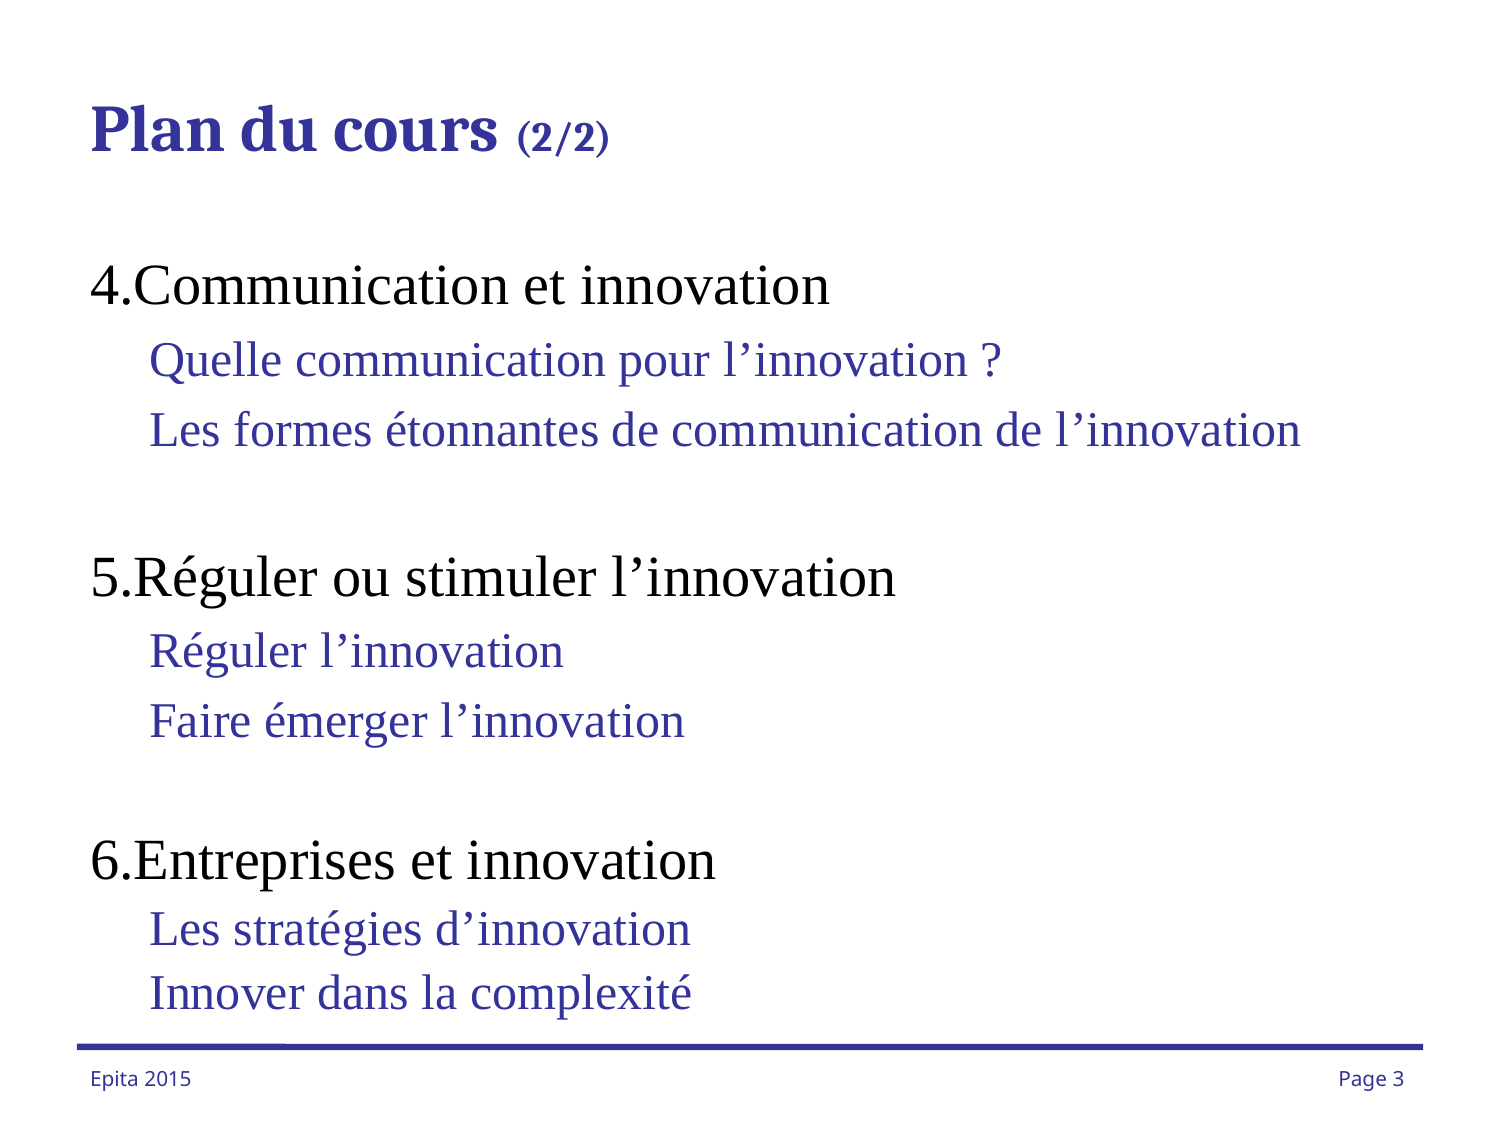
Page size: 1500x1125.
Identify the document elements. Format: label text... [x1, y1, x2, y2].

title Plan du cours (2/2) [74, 30, 1426, 219]
list Communication et innovation Quelle communication pour l’innovation ? Les formes étonnantes de communication de l’innovation Réguler ou stimuler l’innovation Réguler l’innovation Faire émerger l’innovation Entreprises et innovation Les stratégies d’innovation Innover dans la complexité [74, 219, 1426, 1036]
